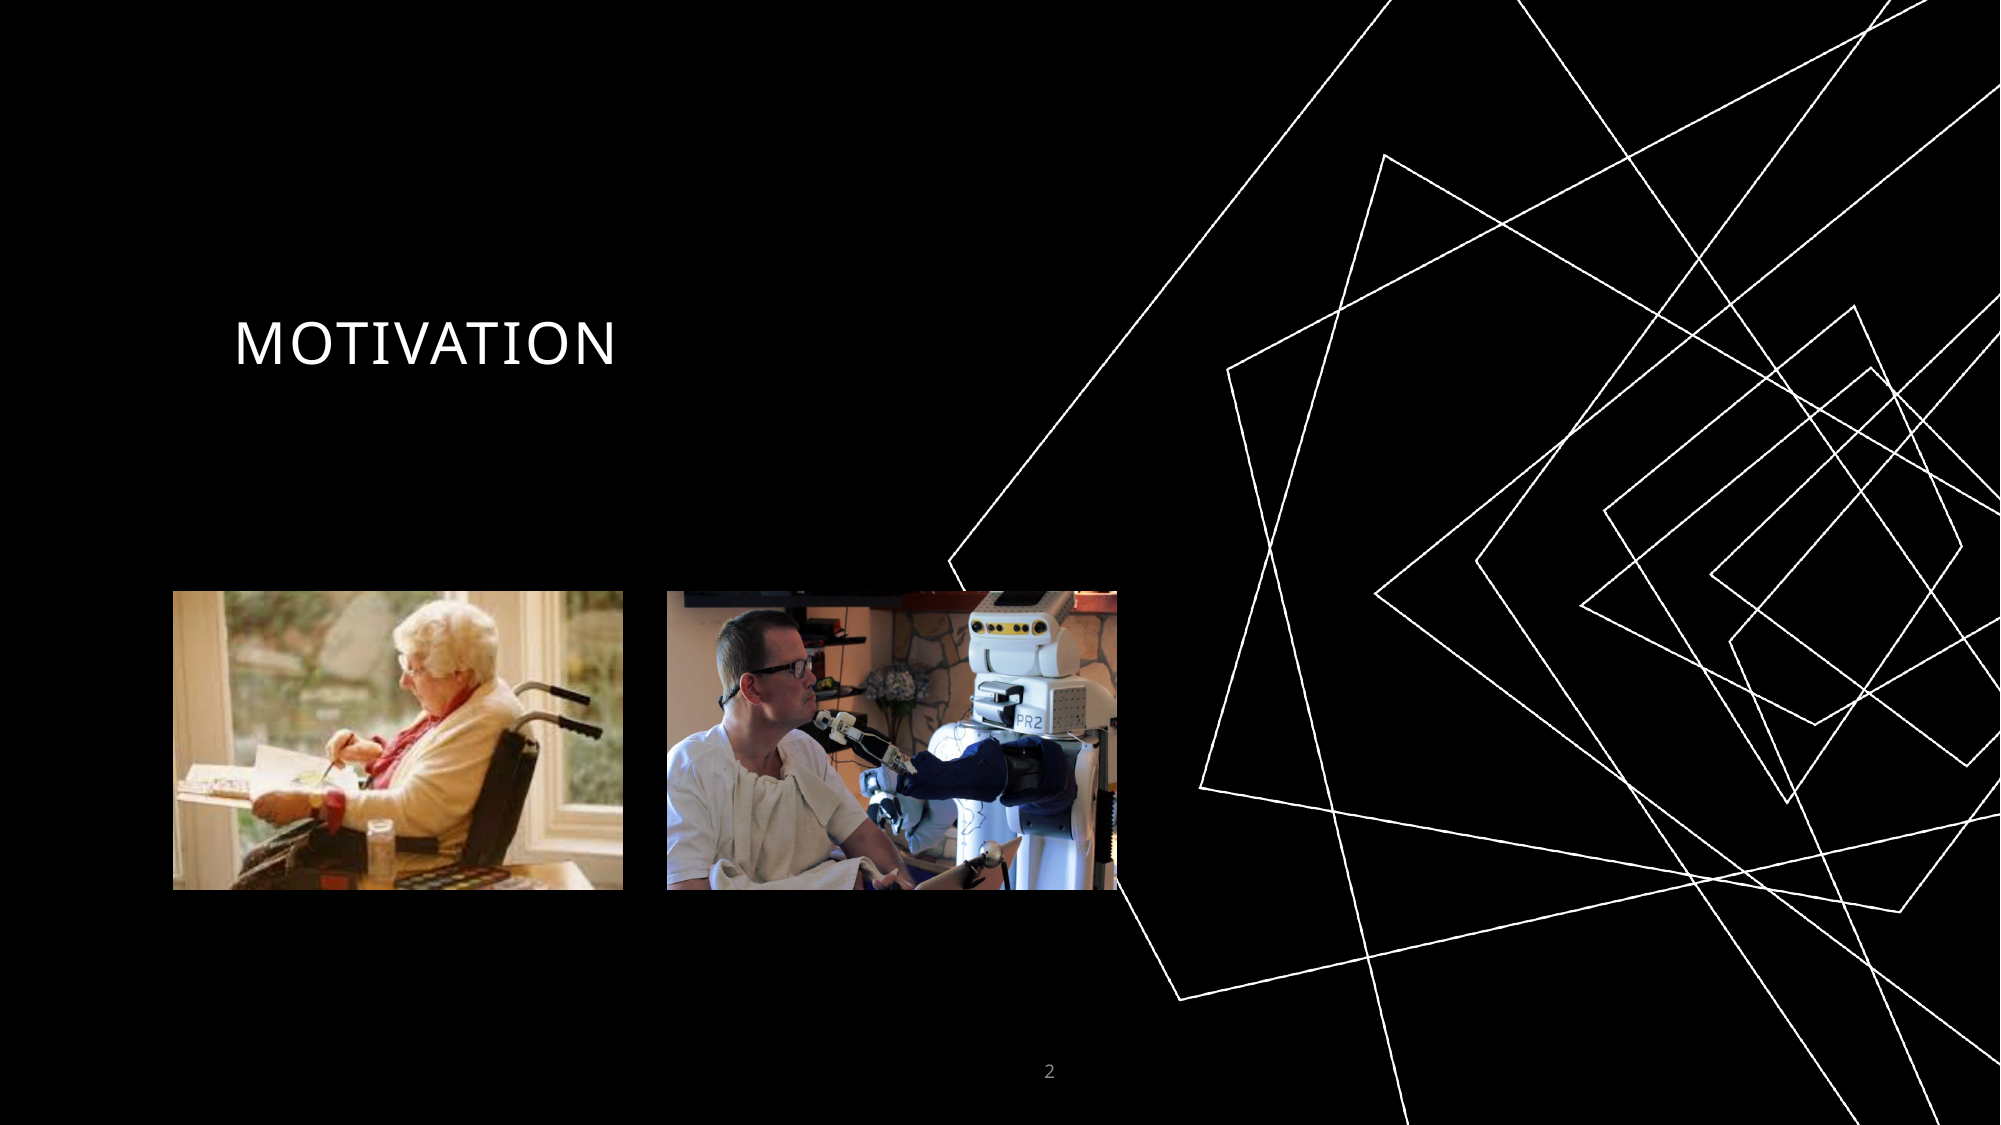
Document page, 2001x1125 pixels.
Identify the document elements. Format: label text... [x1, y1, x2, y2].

picture [667, 0, 2000, 1125]
picture [173, 591, 623, 890]
title Motivation [218, 167, 740, 385]
slide_number 2 [908, 1042, 1071, 1103]
